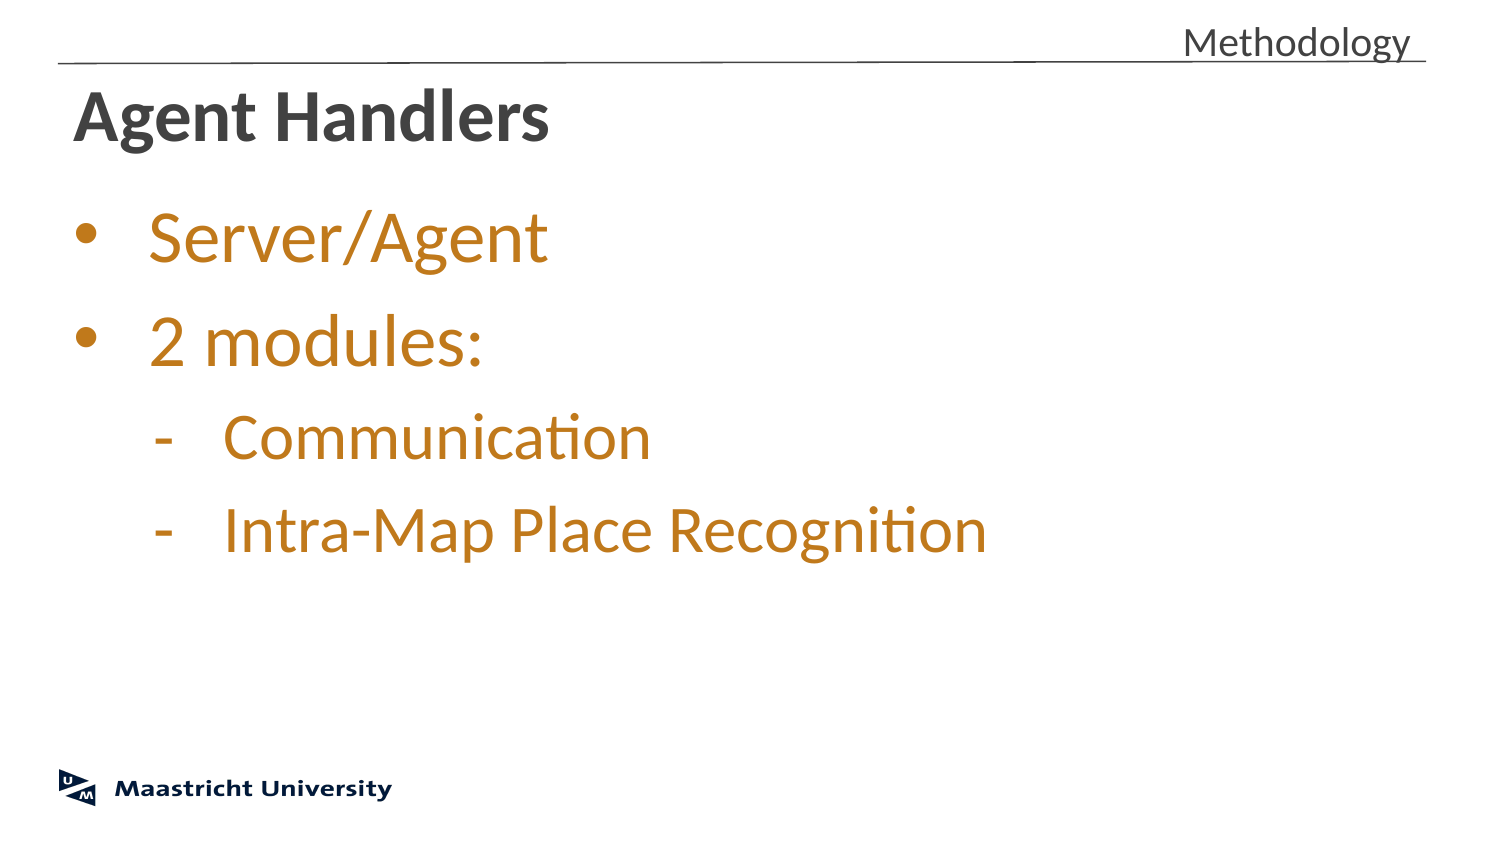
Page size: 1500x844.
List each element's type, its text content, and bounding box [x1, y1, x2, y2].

title Agent Handlers [59, 71, 1425, 144]
picture [59, 759, 405, 822]
list Server/Agent 2 modules: Communication Intra-Map Place Recognition [59, 159, 1425, 606]
text_box Methodology [46, 0, 1427, 56]
